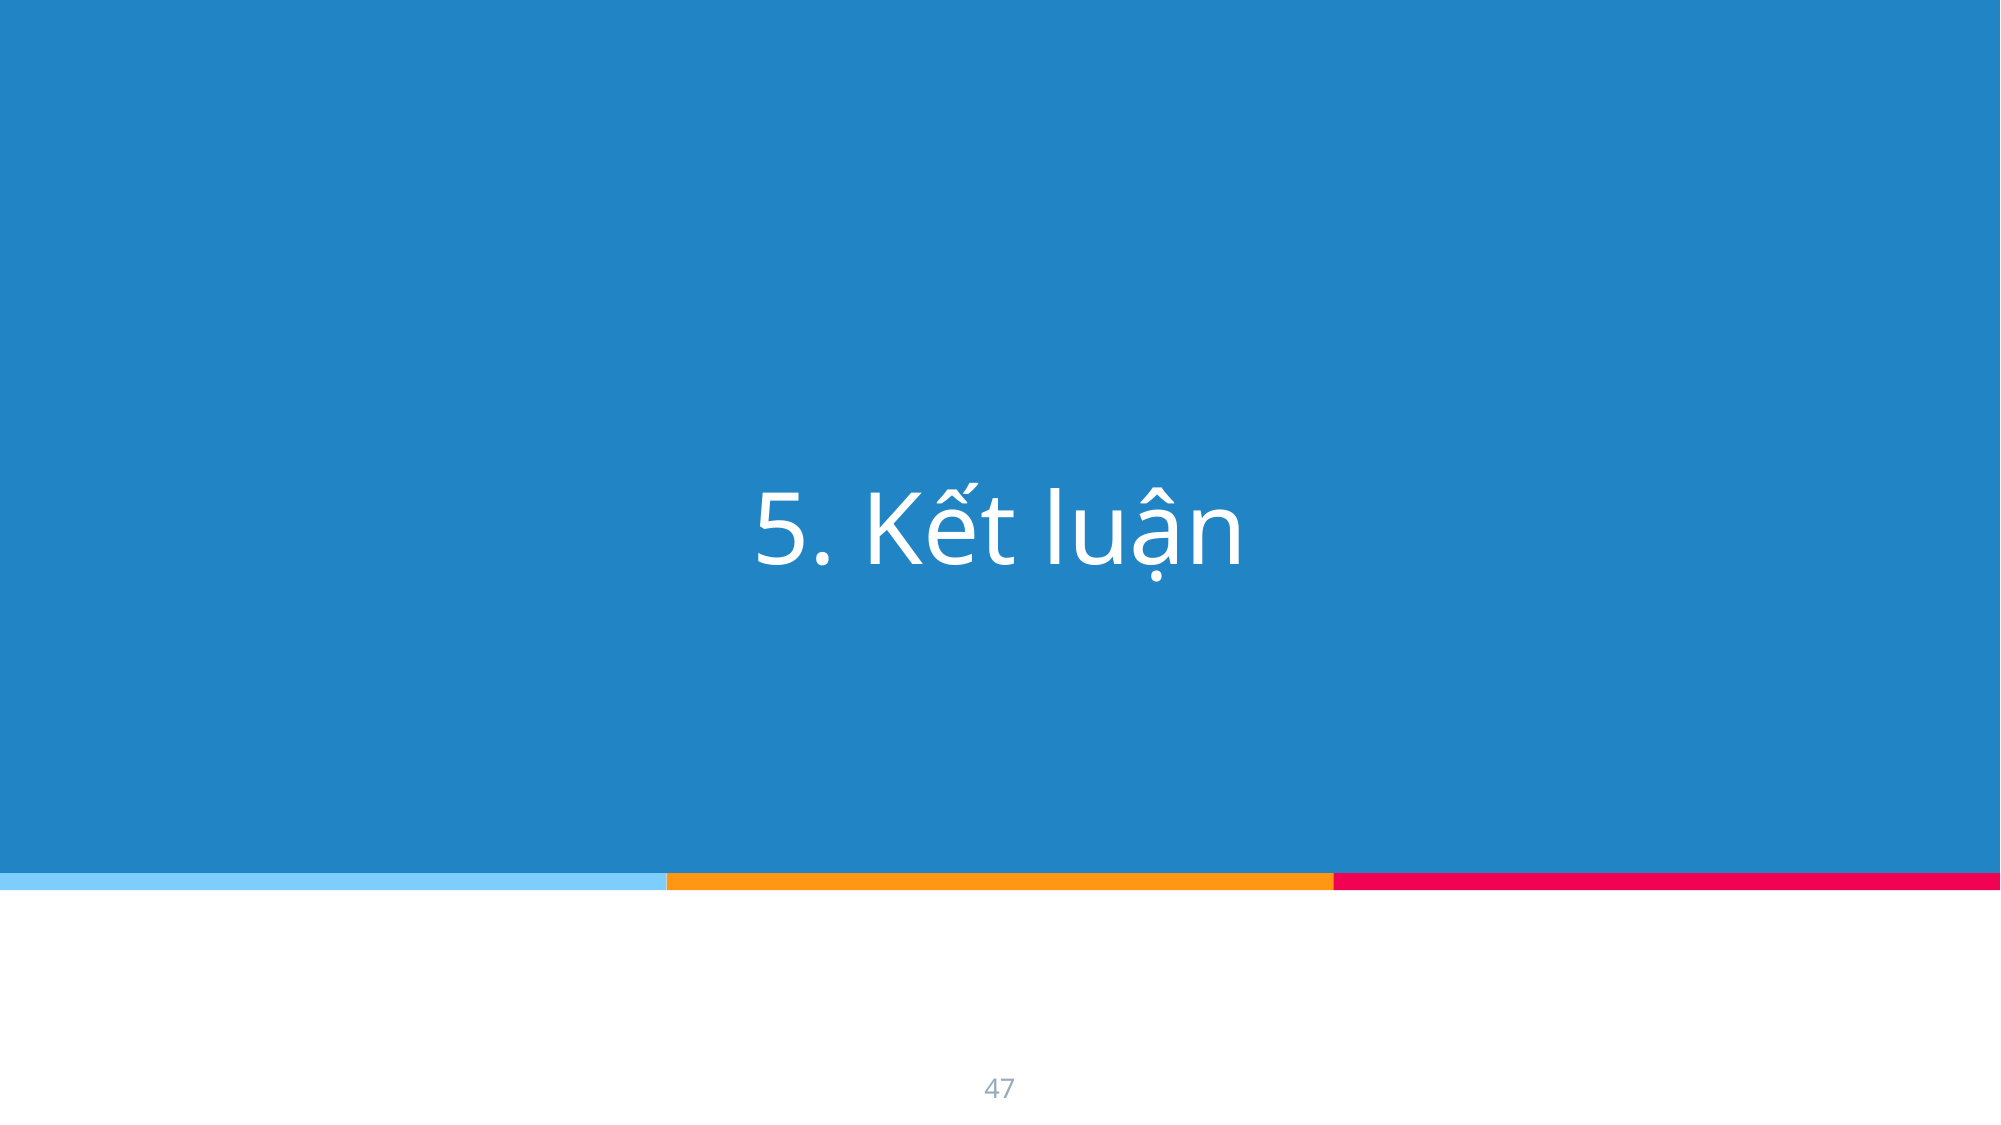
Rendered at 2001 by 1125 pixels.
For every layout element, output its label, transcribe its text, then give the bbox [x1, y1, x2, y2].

slide_number 47 [249, 1056, 1750, 1125]
title 5. Kết luận [362, 346, 1638, 600]
